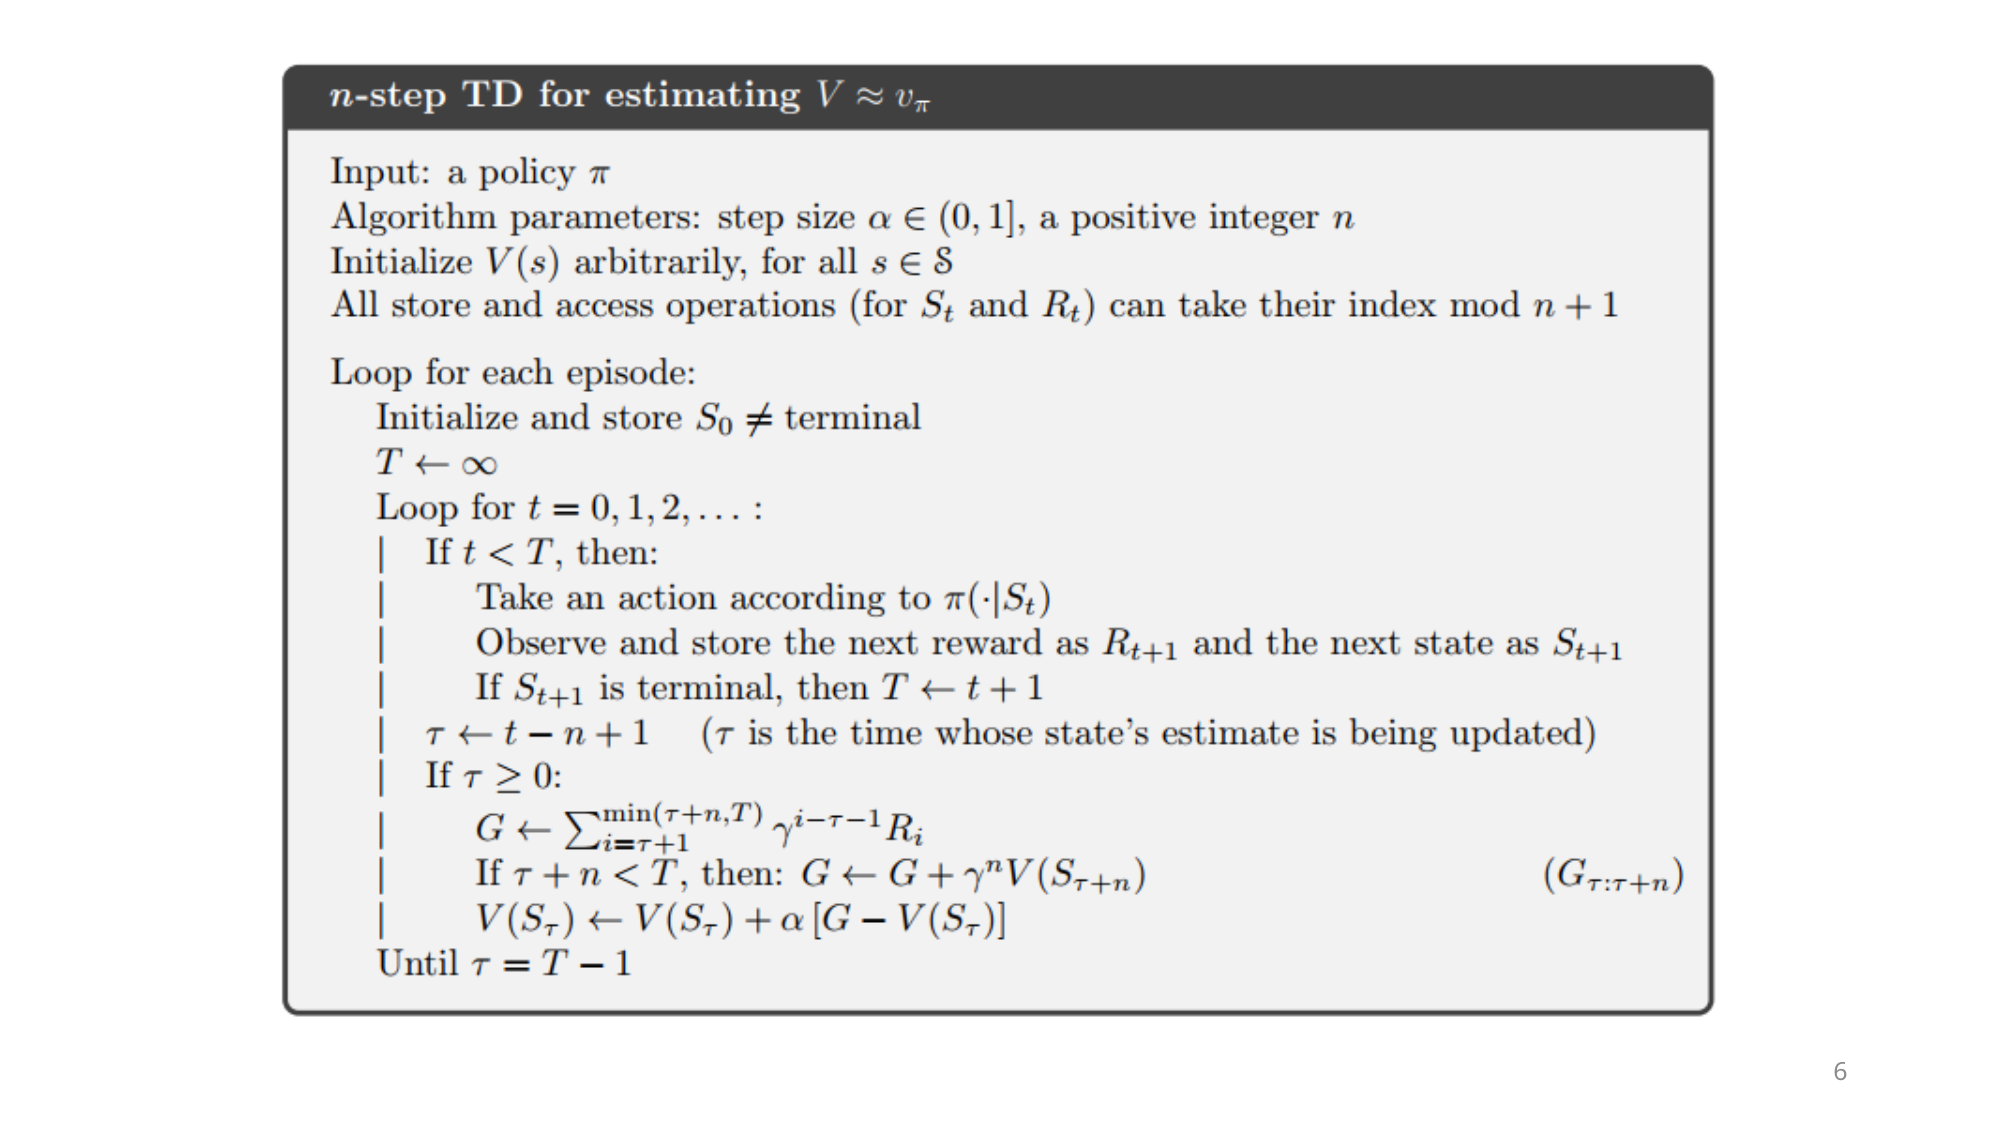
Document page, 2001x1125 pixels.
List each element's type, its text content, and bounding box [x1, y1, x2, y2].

slide_number 6 [1412, 1042, 1863, 1103]
picture [277, 56, 1723, 1029]
